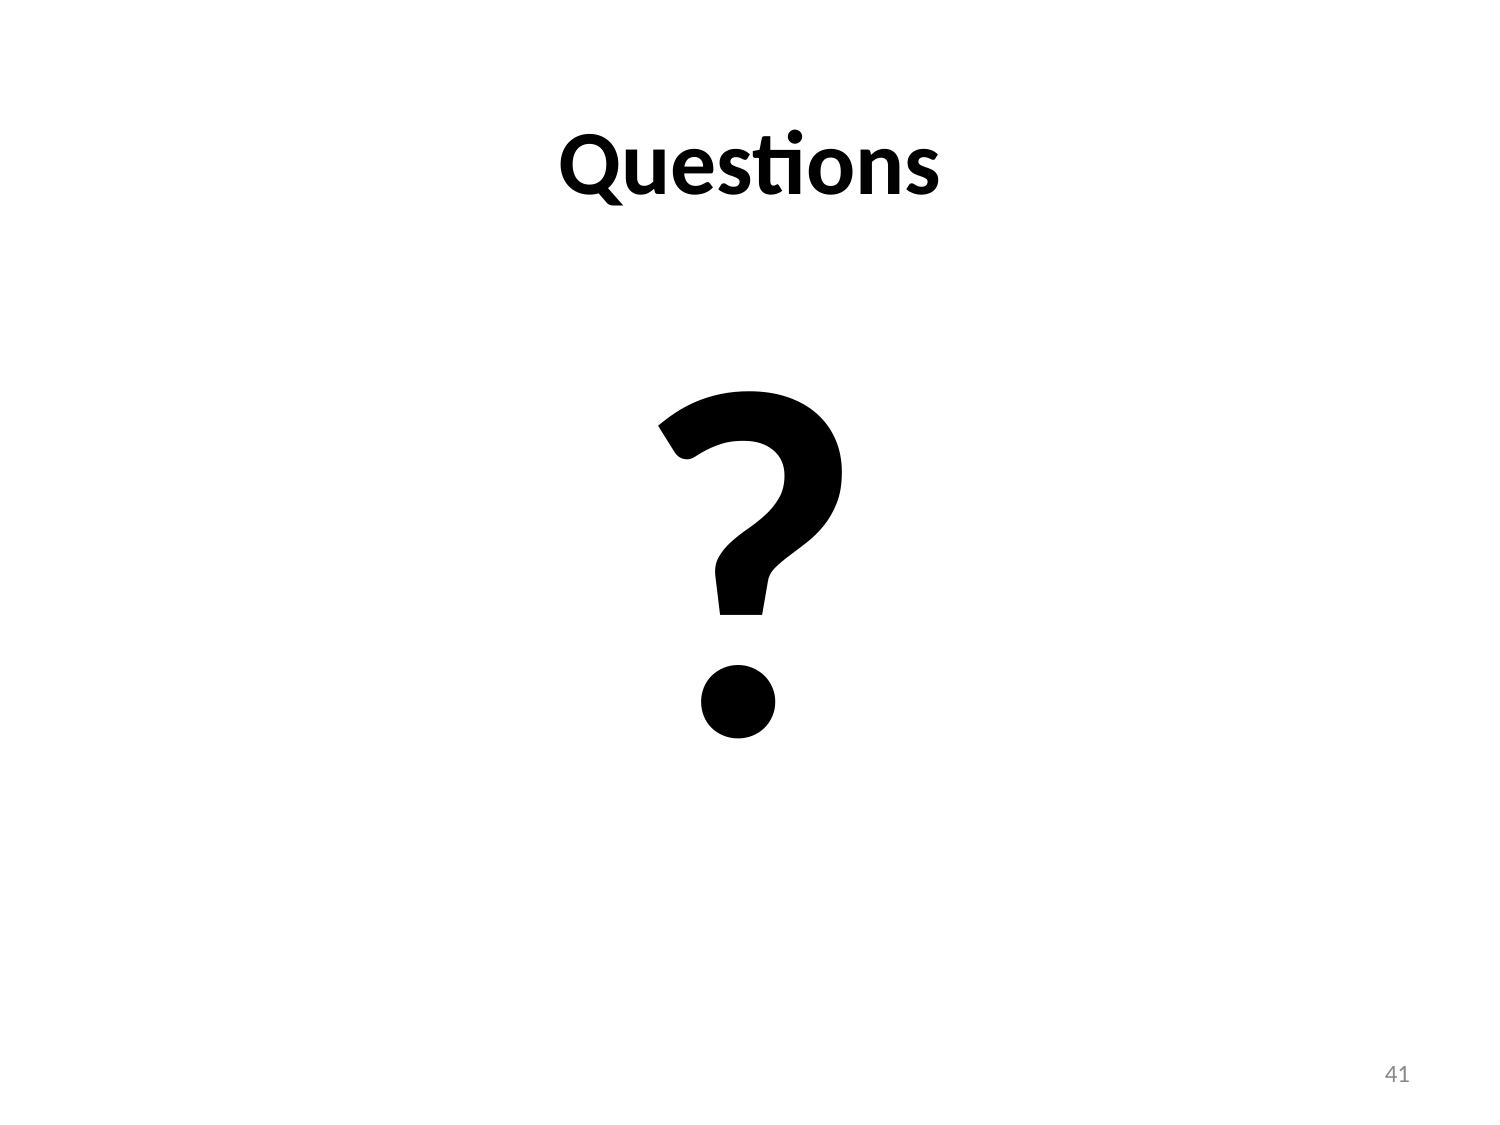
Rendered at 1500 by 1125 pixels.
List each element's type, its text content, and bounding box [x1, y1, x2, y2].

text_box 41 [1074, 1042, 1425, 1103]
title Questions ? [74, 44, 1426, 233]
